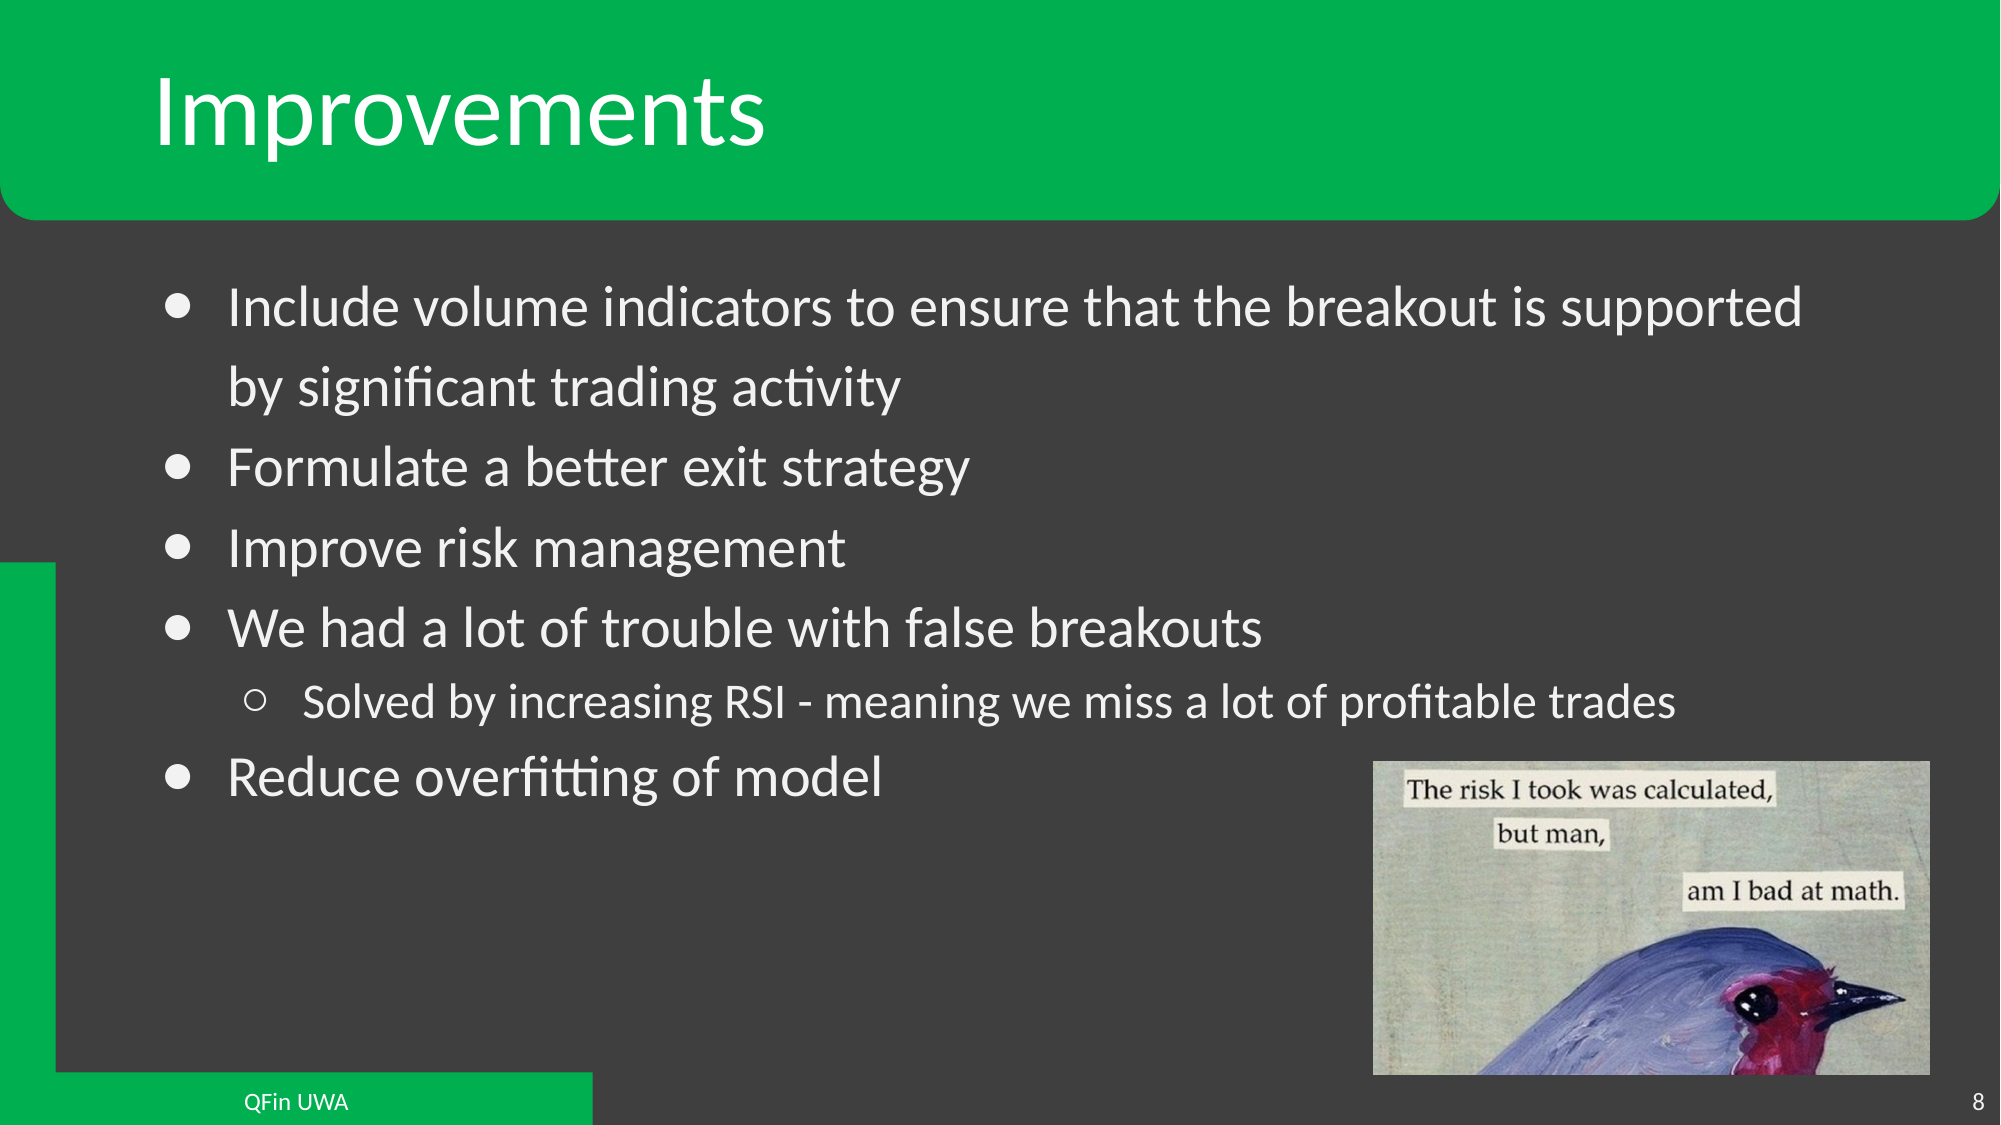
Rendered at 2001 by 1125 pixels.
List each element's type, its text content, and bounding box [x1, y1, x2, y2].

list Include volume indicators to ensure that the breakout is supported by significant trading activity Formulate a better exit strategy Improve risk management We had a lot of trouble with false breakouts Solved by increasing RSI - meaning we miss a lot of profitable trades Reduce overfitting of model [137, 249, 1863, 1059]
picture [1373, 761, 1930, 1075]
title Improvements [137, 3, 1863, 221]
